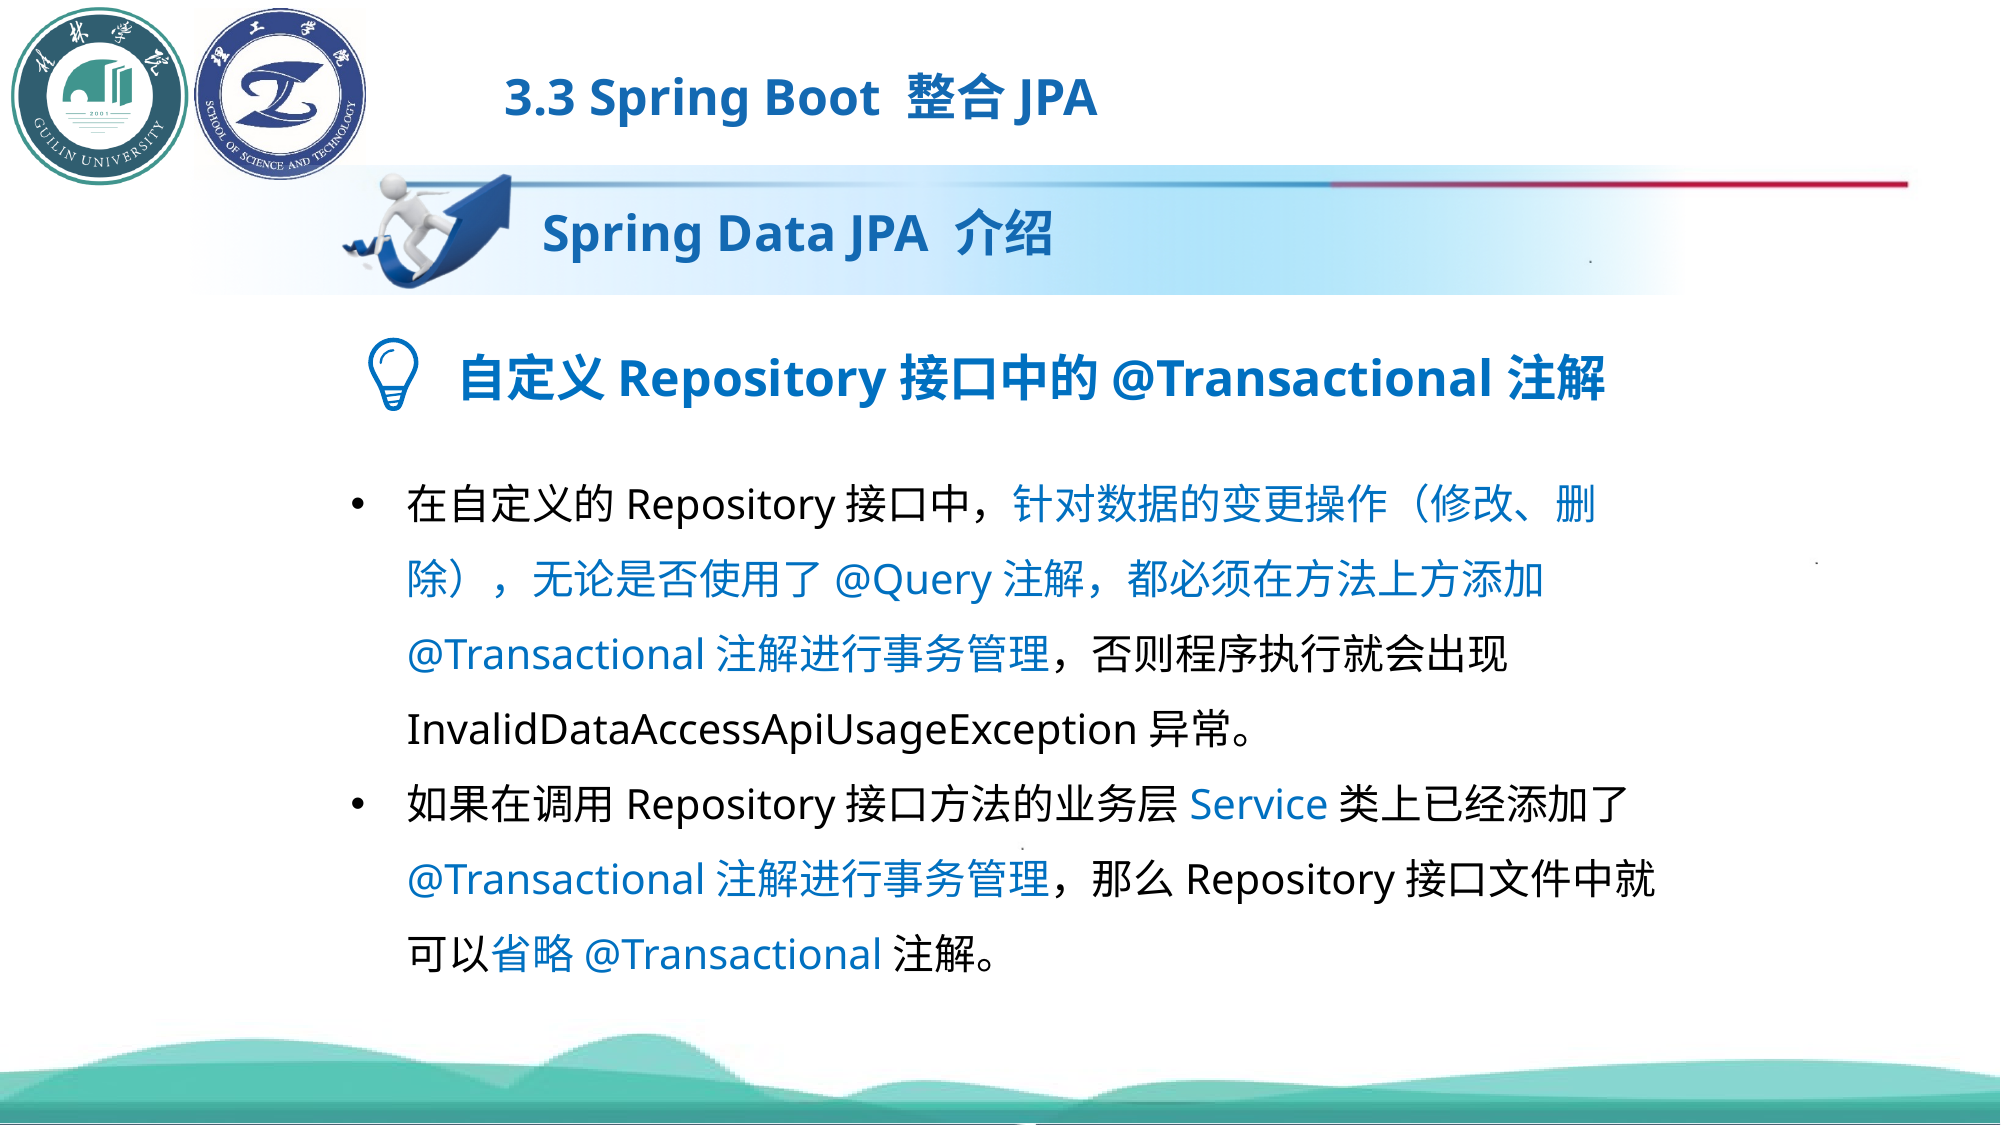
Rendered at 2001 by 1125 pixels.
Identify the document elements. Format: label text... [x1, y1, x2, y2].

text_box 3.3 Spring Boot 整合JPA [295, 32, 1261, 159]
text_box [187, 165, 322, 295]
picture [0, 0, 2001, 1125]
text_box 在自定义的Repository接口中，针对数据的变更操作（修改、删除），无论是否使用了@Query注解，都必须在方法上方添加@Transactional注解进行事务管理，否则程序执行就会出现InvalidDataAccessApiUsageException异常。 如果在调用Repository接口方法的业务层Service类上已经添加了@Transactional注解进行事务管理，那么Repository接口文件中就可以省略@Transactional注解。 [335, 445, 1687, 986]
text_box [540, 165, 1688, 295]
text_box 自定义Repository接口中的@Transactional注解 [441, 338, 1621, 414]
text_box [368, 337, 419, 411]
